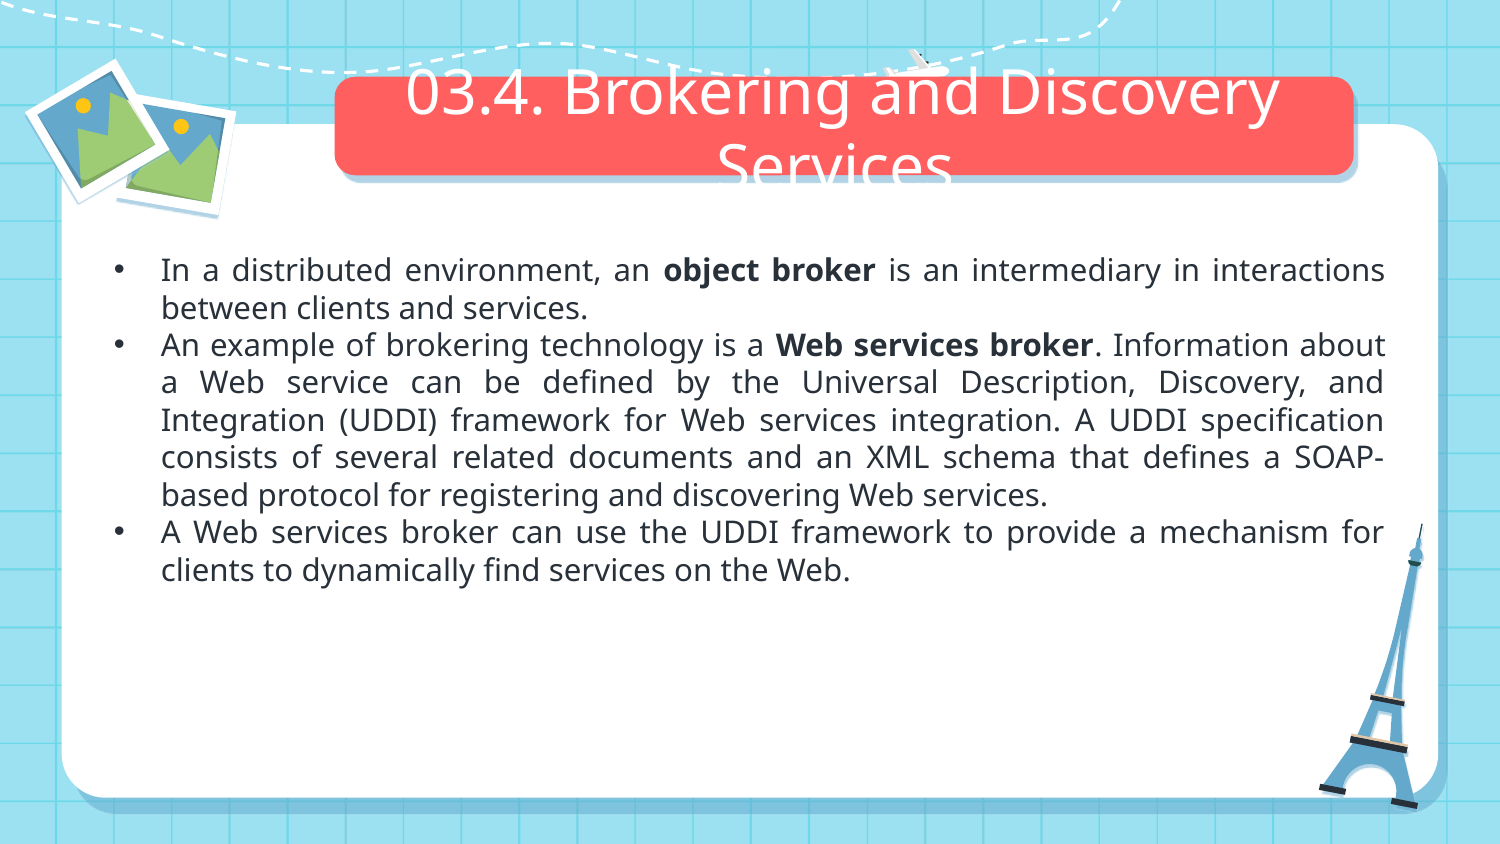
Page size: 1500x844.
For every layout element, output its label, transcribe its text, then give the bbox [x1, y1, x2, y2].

text_box [334, 76, 1354, 106]
subtitle In a distributed environment, an object broker is an intermediary in interactions between clients and services. An example of brokering technology is a Web services broker. Information about a Web service can be defined by the Universal Description, Discovery, and Integration (UDDI) framework for Web services integration. A UDDI specification consists of several related documents and an XML schema that defines a SOAP-based protocol for registering and discovering Web services. A Web services broker can use the UDDI framework to provide a mechanism for clients to dynamically find services on the Web. [99, 235, 1402, 609]
title 03.4. Brokering and Discovery Services [334, 106, 1354, 223]
